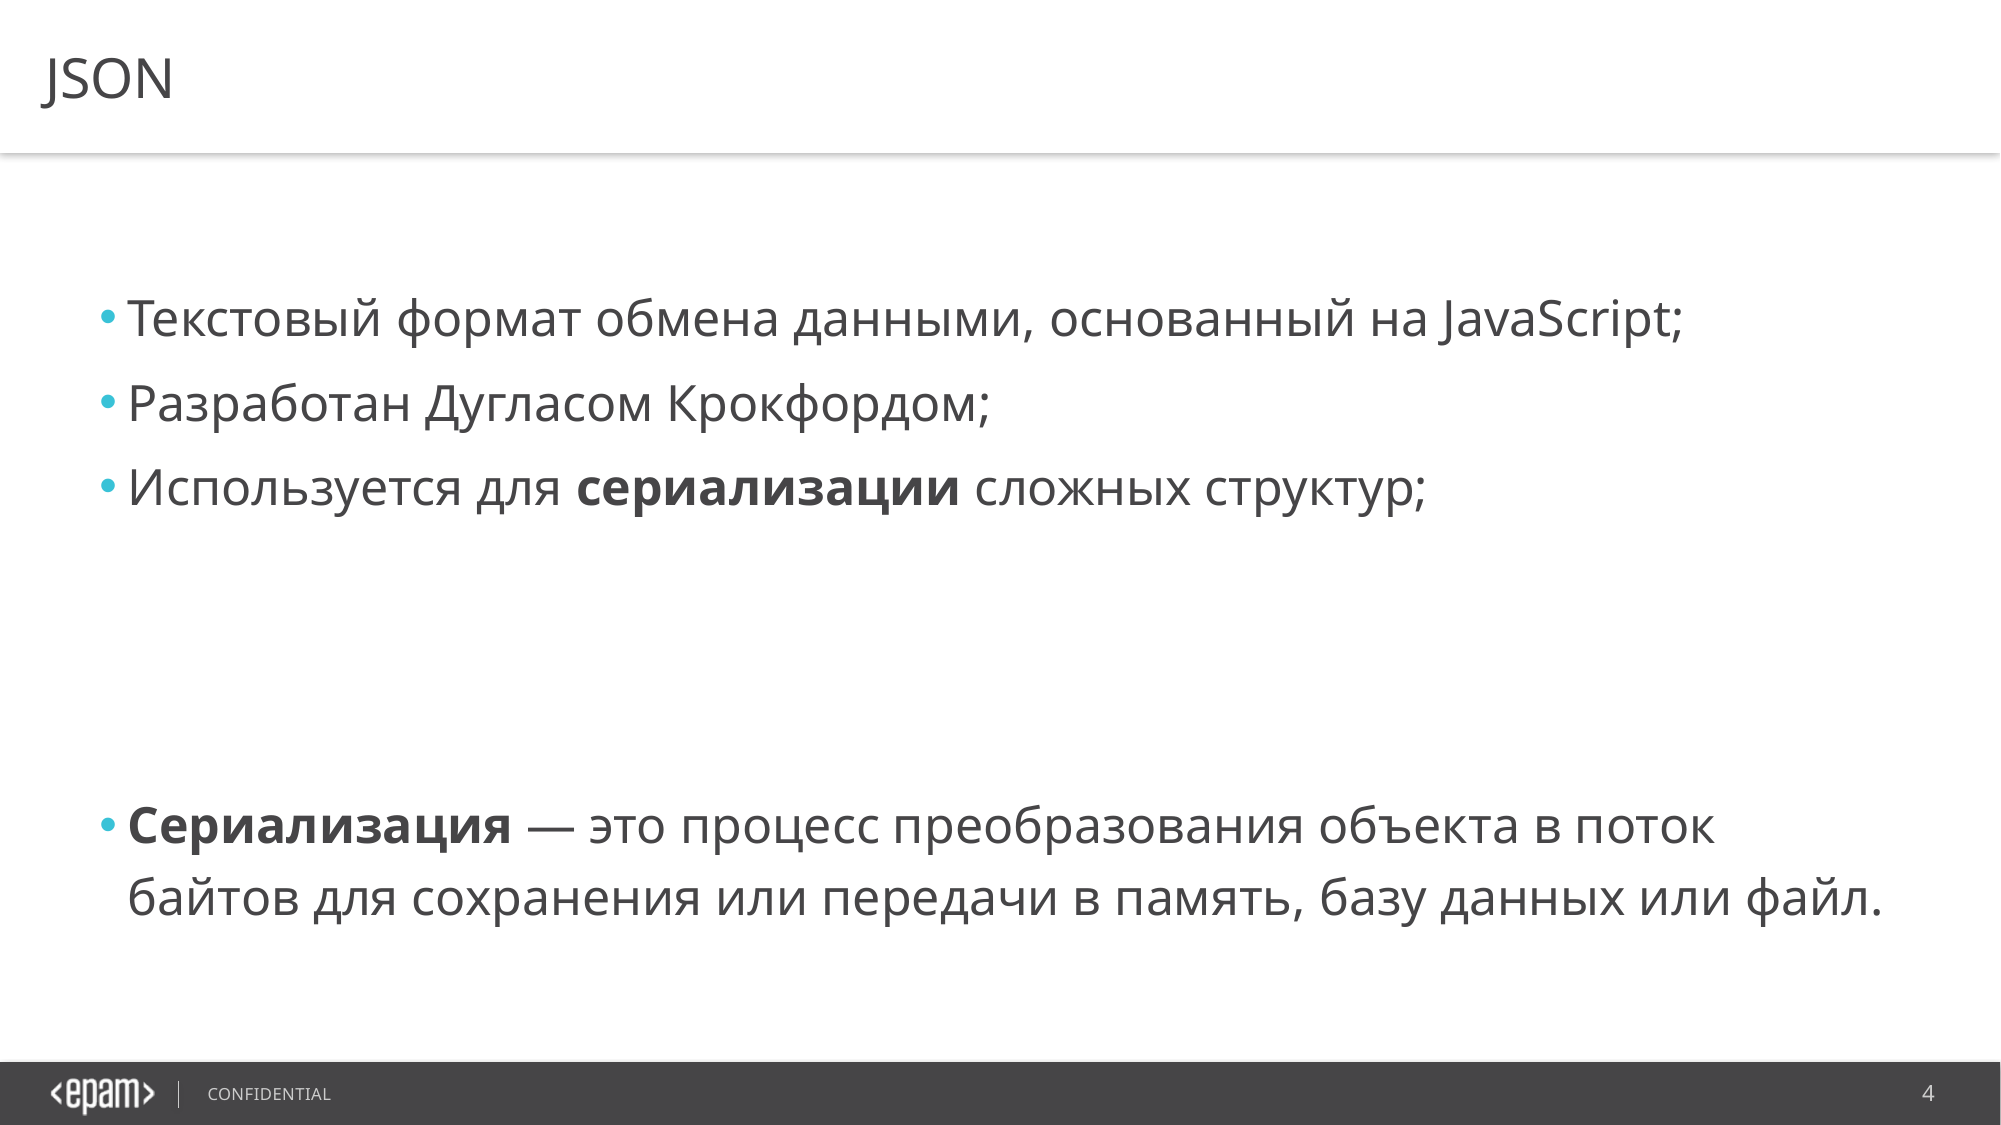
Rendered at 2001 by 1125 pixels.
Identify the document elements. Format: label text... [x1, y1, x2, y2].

title JSON [0, 0, 2000, 153]
picture [50, 1078, 155, 1116]
list Текстовый формат обмена данными, основанный на JavaScript; Разработан Дугласом Крокфордом; Используется для сериализации сложных структур; Сериализация — это процесс преобразования объекта в поток байтов для сохранения или передачи в память, базу данных или файл. [87, 269, 1912, 959]
